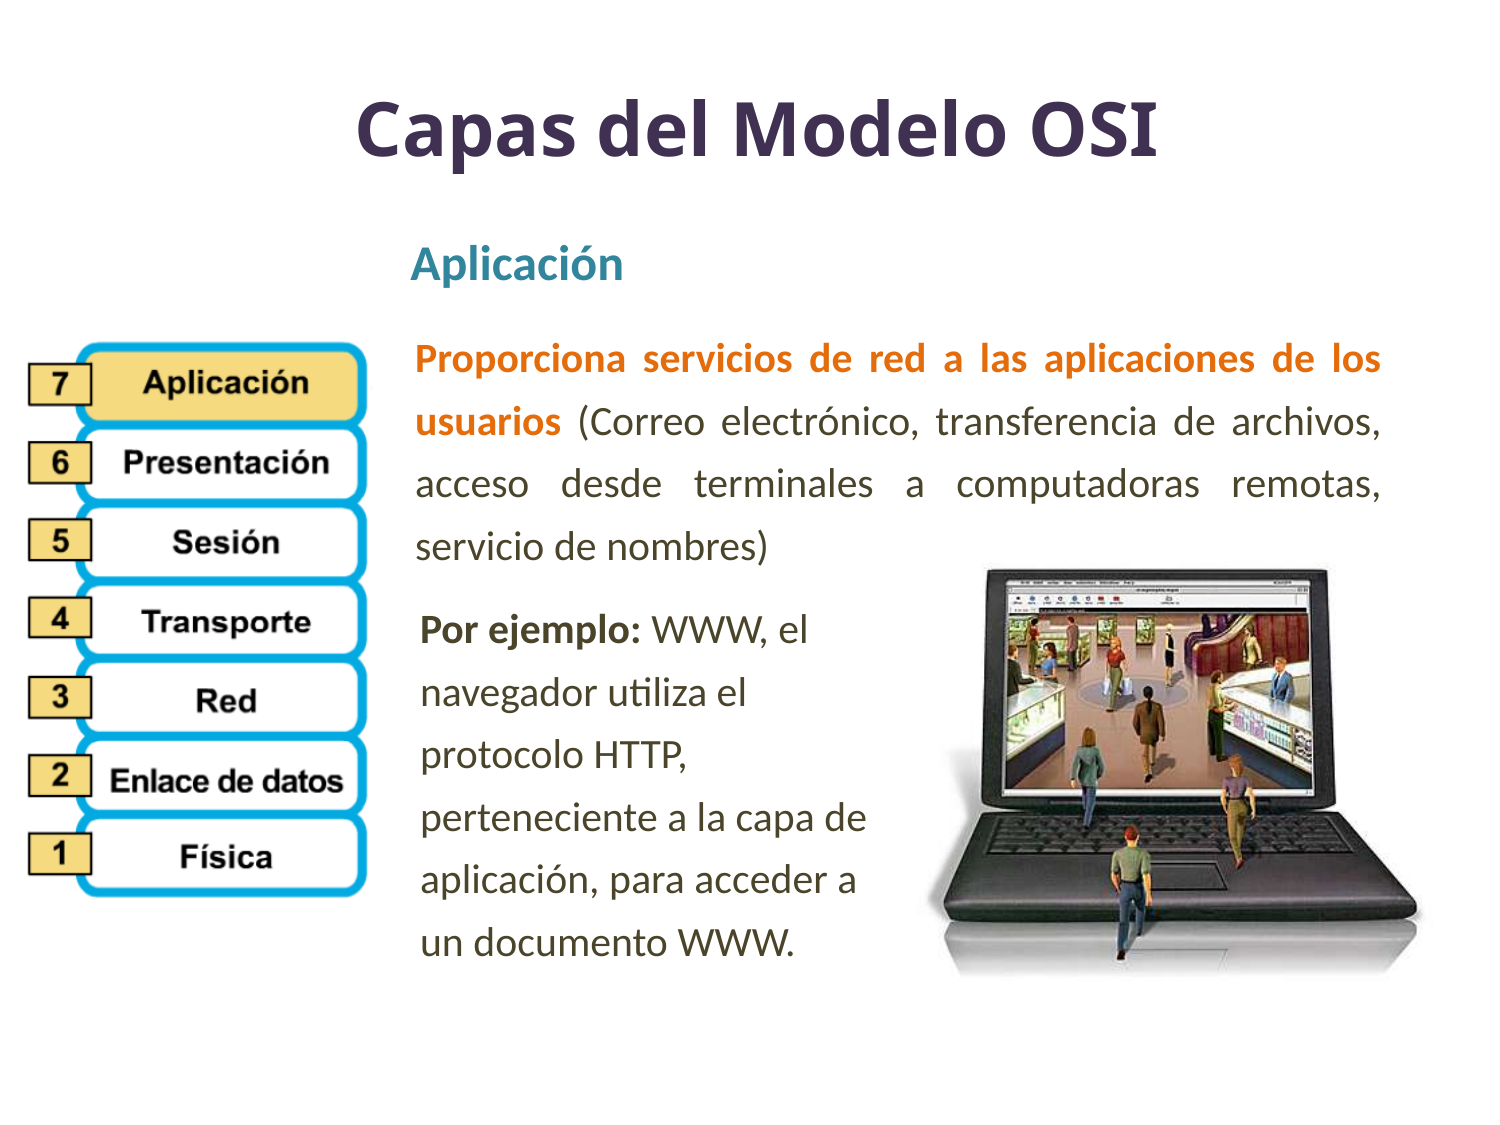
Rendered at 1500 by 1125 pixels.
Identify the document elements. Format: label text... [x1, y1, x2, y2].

text_box Por ejemplo: WWW, el navegador utiliza el protocolo HTTP, perteneciente a la capa de aplicación, para acceder a un documento WWW. [405, 582, 886, 1031]
text_box Capas del Modelo OSI [11, 32, 1483, 220]
picture [21, 337, 373, 906]
text_box Aplicación [395, 220, 1334, 298]
picture [885, 530, 1449, 1000]
text_box Proporciona servicios de red a las aplicaciones de los usuarios (Correo electrónico, transferencia de archivos, acceso desde terminales a computadoras remotas, servicio de nombres) [400, 311, 1398, 576]
